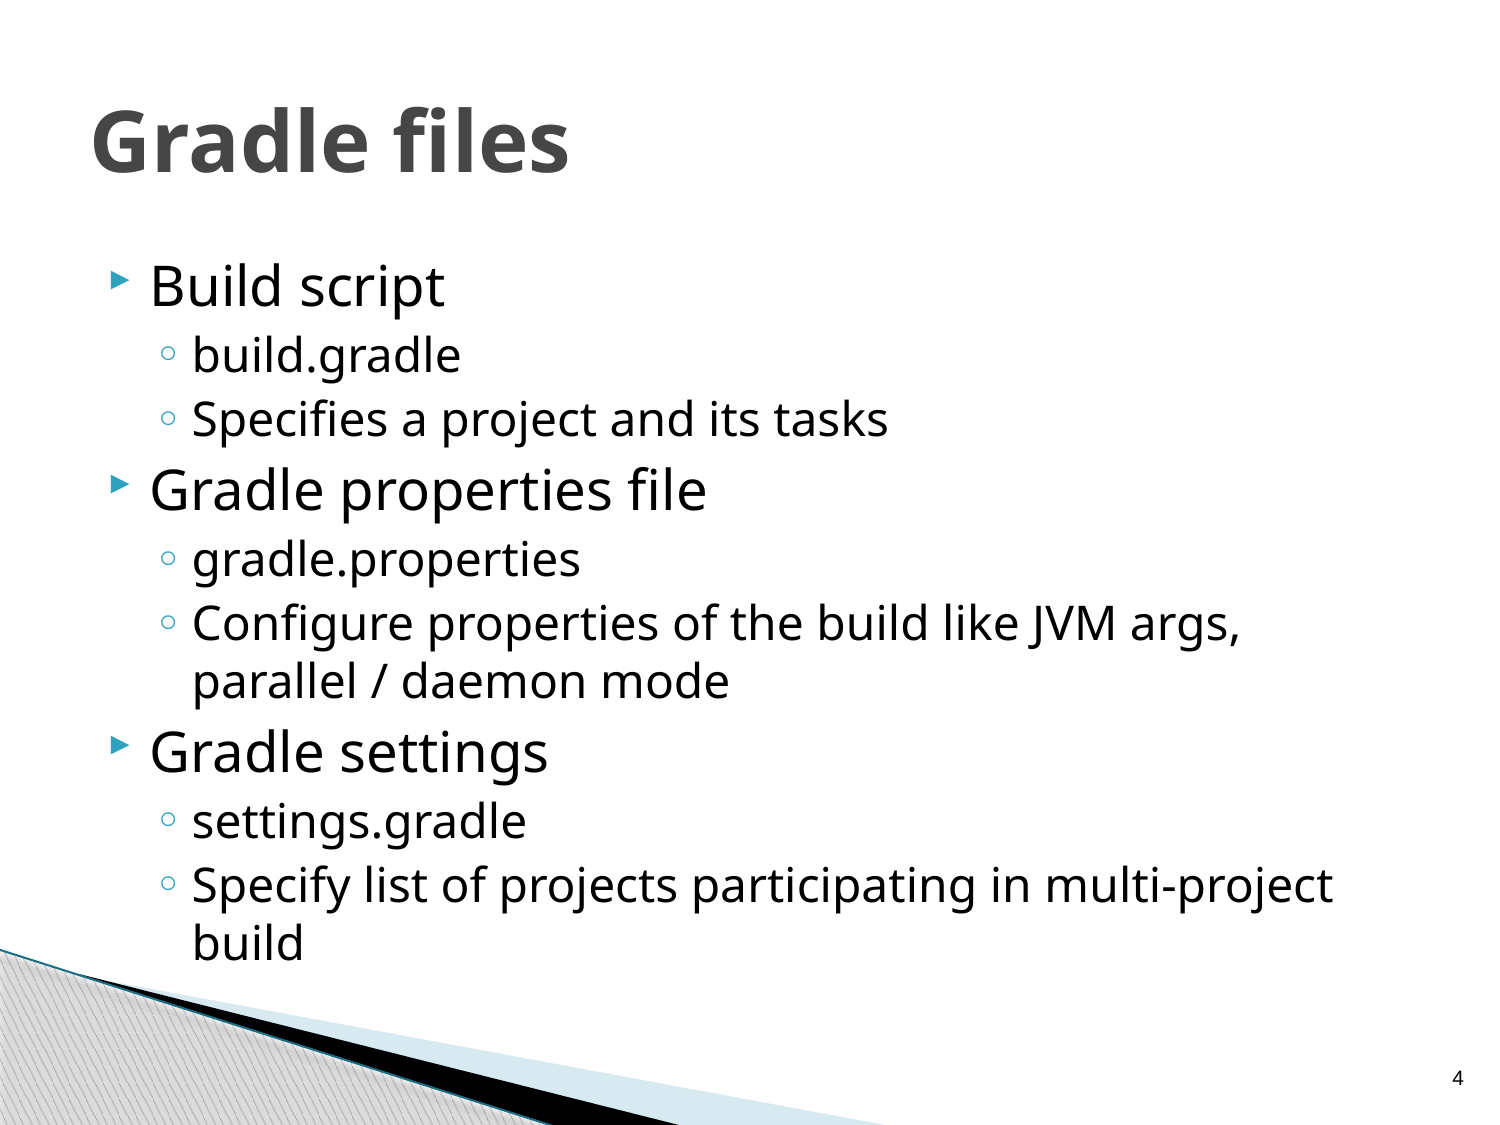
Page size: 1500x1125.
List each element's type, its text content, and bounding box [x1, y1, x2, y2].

title Gradle files [75, 45, 1425, 233]
list Build script build.gradle Specifies a project and its tasks Gradle properties file gradle.properties Configure properties of the build like JVM args, parallel / daemon mode Gradle settings settings.gradle Specify list of projects participating in multi-project build [75, 243, 1425, 986]
slide_number 4 [1418, 1037, 1479, 1098]
